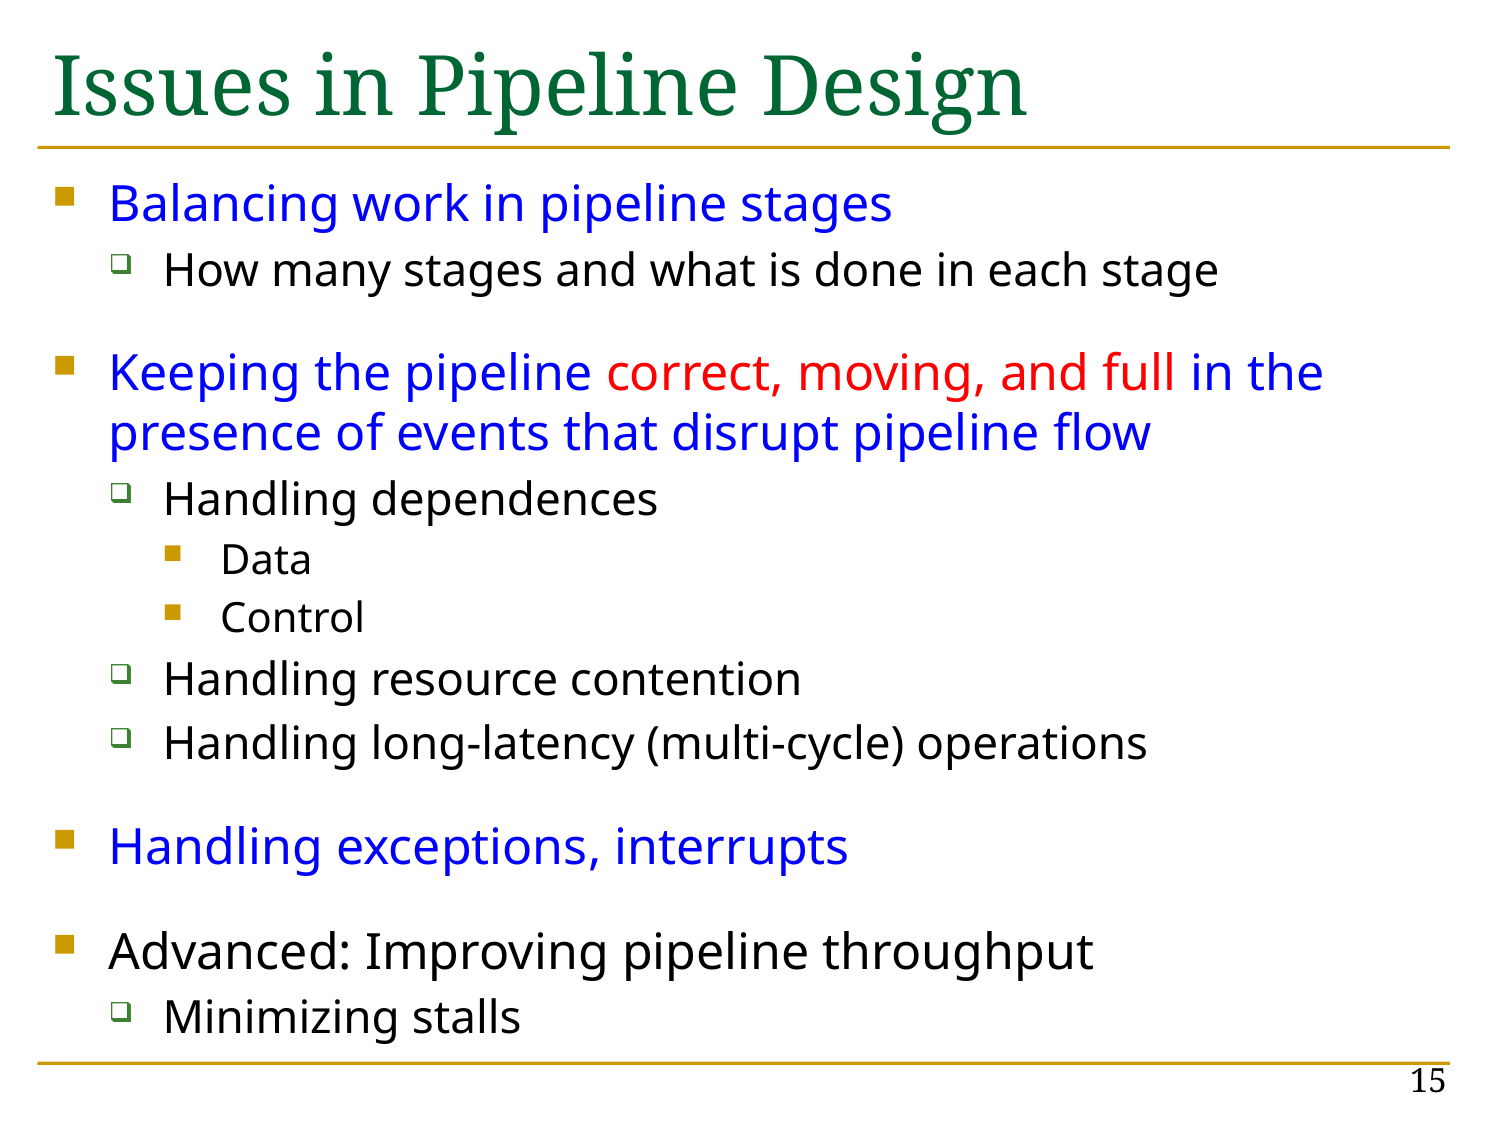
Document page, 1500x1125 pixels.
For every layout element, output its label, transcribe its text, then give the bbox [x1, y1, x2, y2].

slide_number 15 [1111, 1036, 1462, 1112]
list Balancing work in pipeline stages How many stages and what is done in each stage Keeping the pipeline correct, moving, and full in the presence of events that disrupt pipeline flow Handling dependences Data Control Handling resource contention Handling long-latency (multi-cycle) operations Handling exceptions, interrupts Advanced: Improving pipeline throughput Minimizing stalls [37, 163, 1450, 1016]
title Issues in Pipeline Design [37, 24, 1450, 163]
